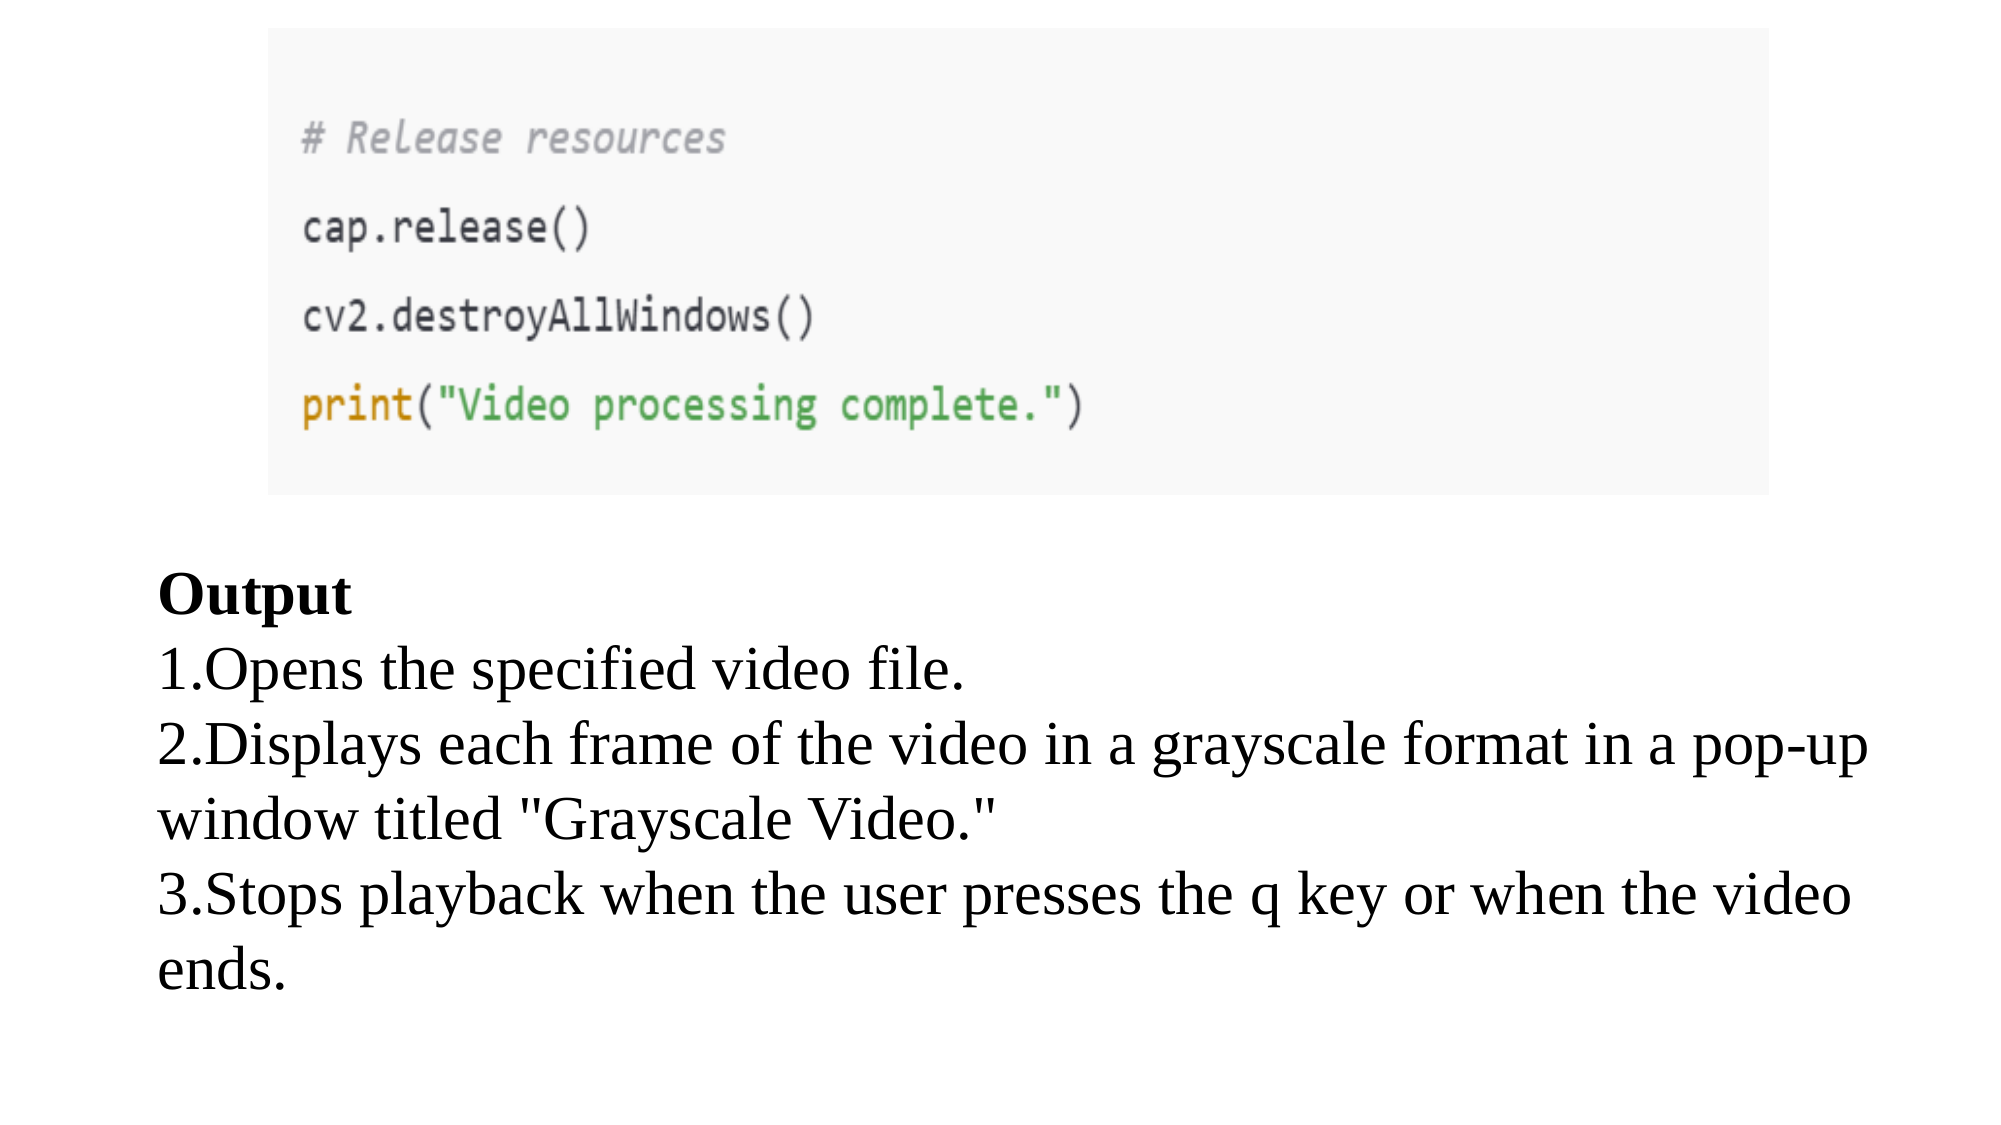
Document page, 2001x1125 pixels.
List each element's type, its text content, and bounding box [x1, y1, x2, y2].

list Output Opens the specified video file. Displays each frame of the video in a grayscale format in a pop-up window titled "Grayscale Video." Stops playback when the user presses the q key or when the video ends. [142, 472, 1895, 1125]
picture [268, 27, 1770, 496]
